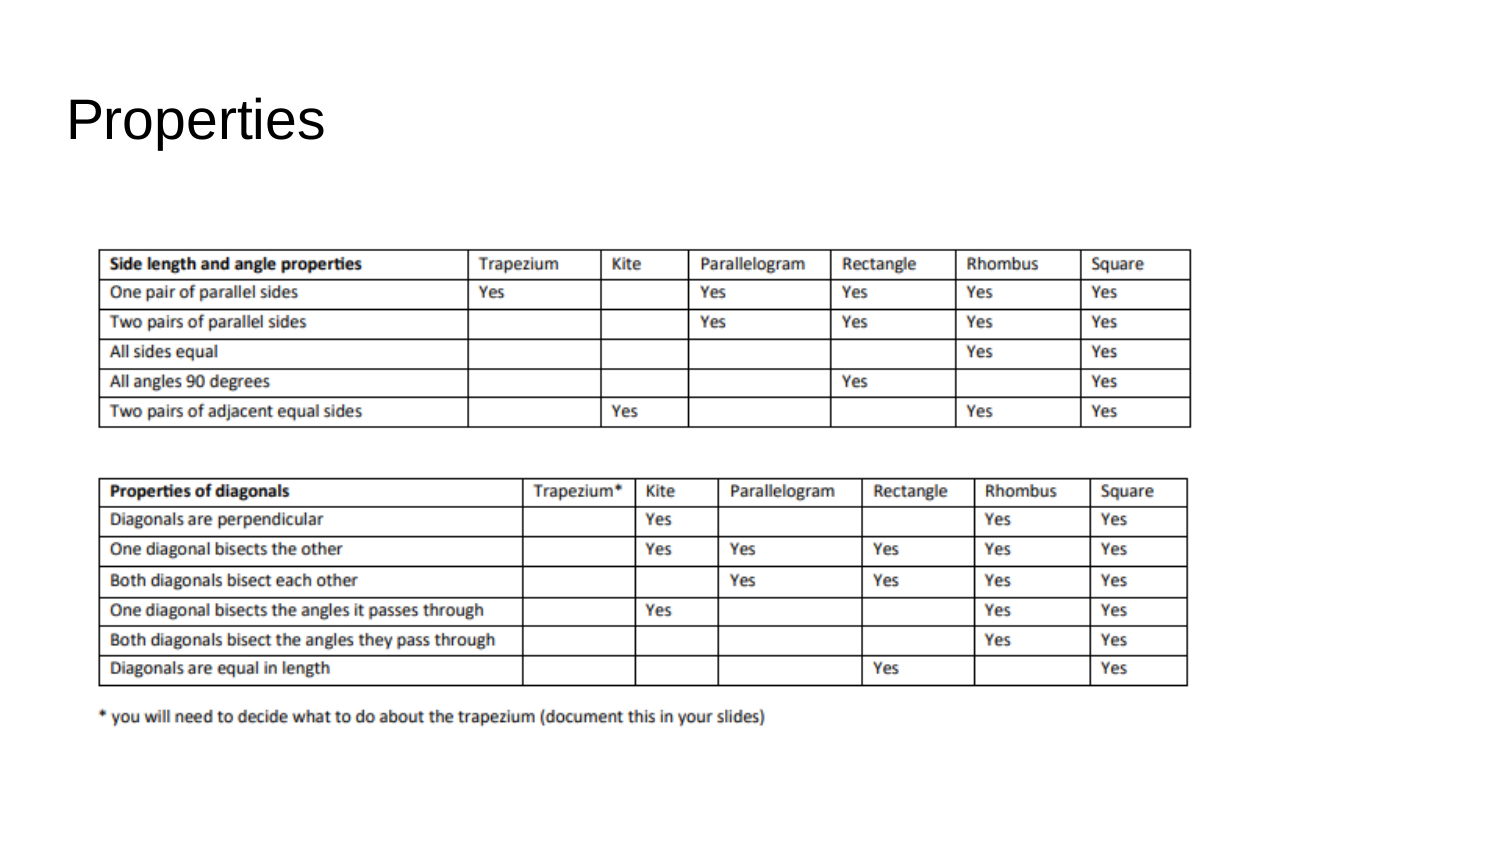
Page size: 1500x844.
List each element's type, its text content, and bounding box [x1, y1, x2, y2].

picture [79, 215, 1232, 743]
title Properties [51, 72, 1449, 167]
